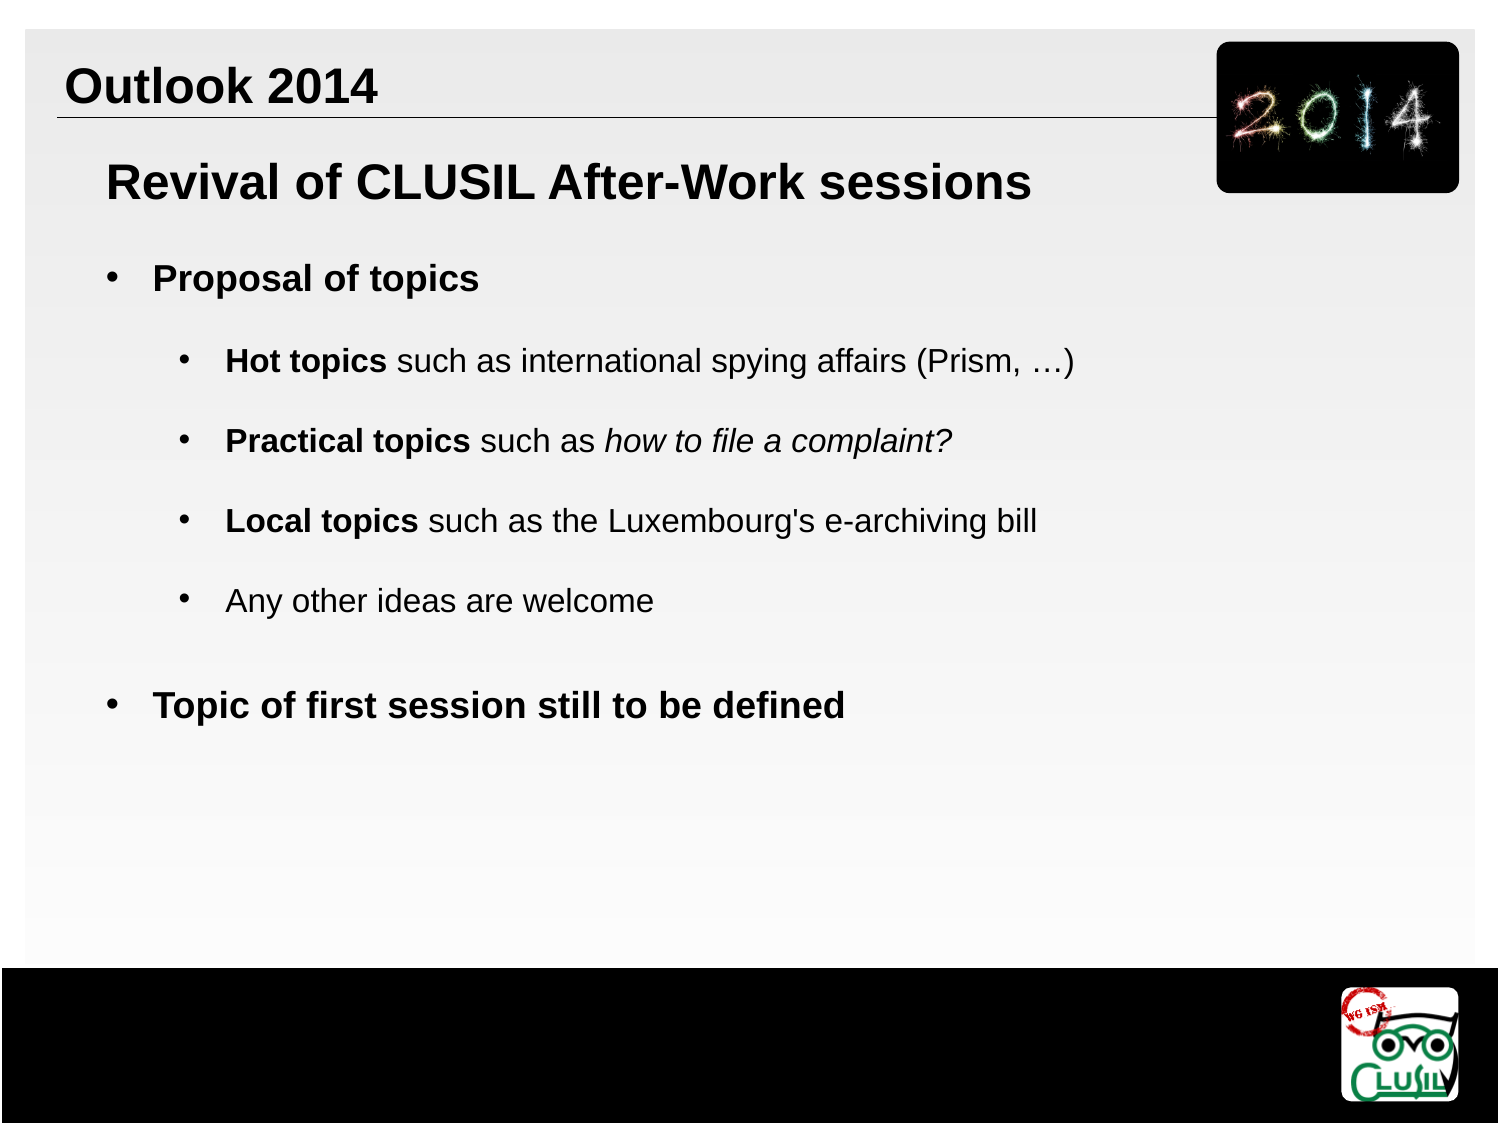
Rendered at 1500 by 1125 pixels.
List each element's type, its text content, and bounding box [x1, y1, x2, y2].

picture [1216, 41, 1460, 194]
text_box Outlook 2014 [49, 46, 1211, 121]
text_box Revival of CLUSIL After-Work sessions Proposal of topics Hot topics such as international spying affairs (Prism, …) Practical topics such as how to file a complaint? Local topics such as the Luxembourg's e-archiving bill Any other ideas are welcome Topic of first session still to be defined [91, 141, 1338, 814]
picture [1341, 987, 1459, 1102]
